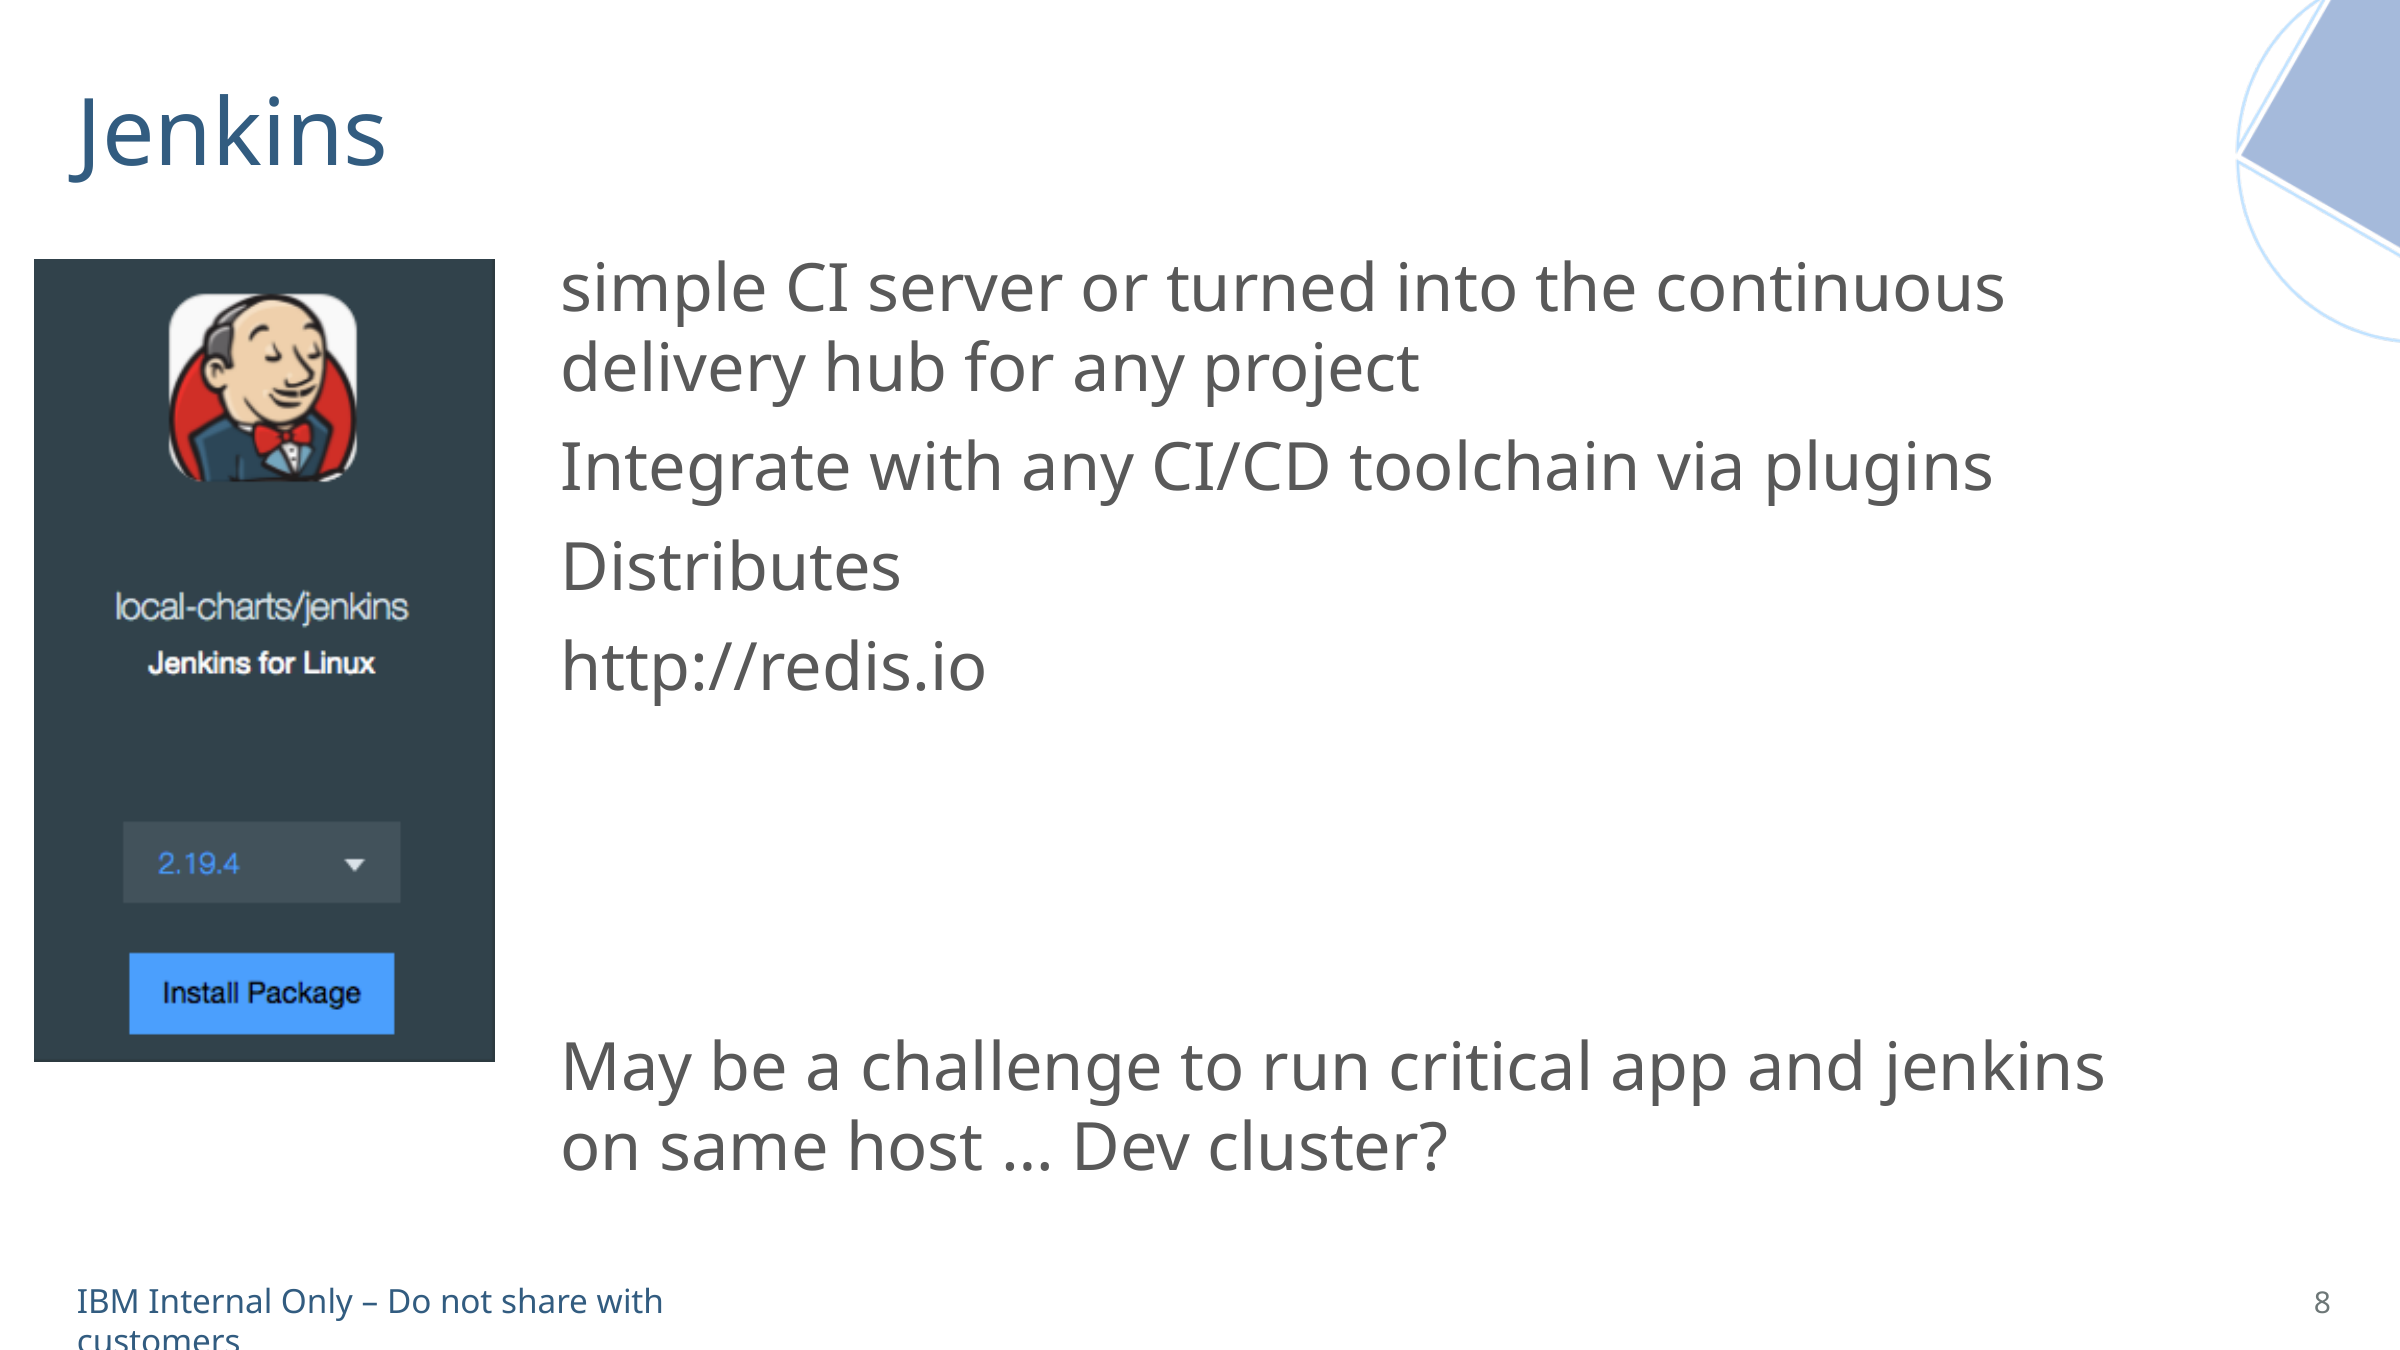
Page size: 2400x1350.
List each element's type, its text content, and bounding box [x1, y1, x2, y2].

title Jenkins [76, 11, 2220, 185]
picture [34, 259, 496, 1063]
slide_number 8 [2240, 1268, 2346, 1340]
list simple CI server or turned into the continuous delivery hub for any project Integrate with any CI/CD toolchain via plugins Distributes http://redis.io May be a challenge to run critical app and jenkins on same host … Dev cluster? [560, 236, 2220, 1237]
